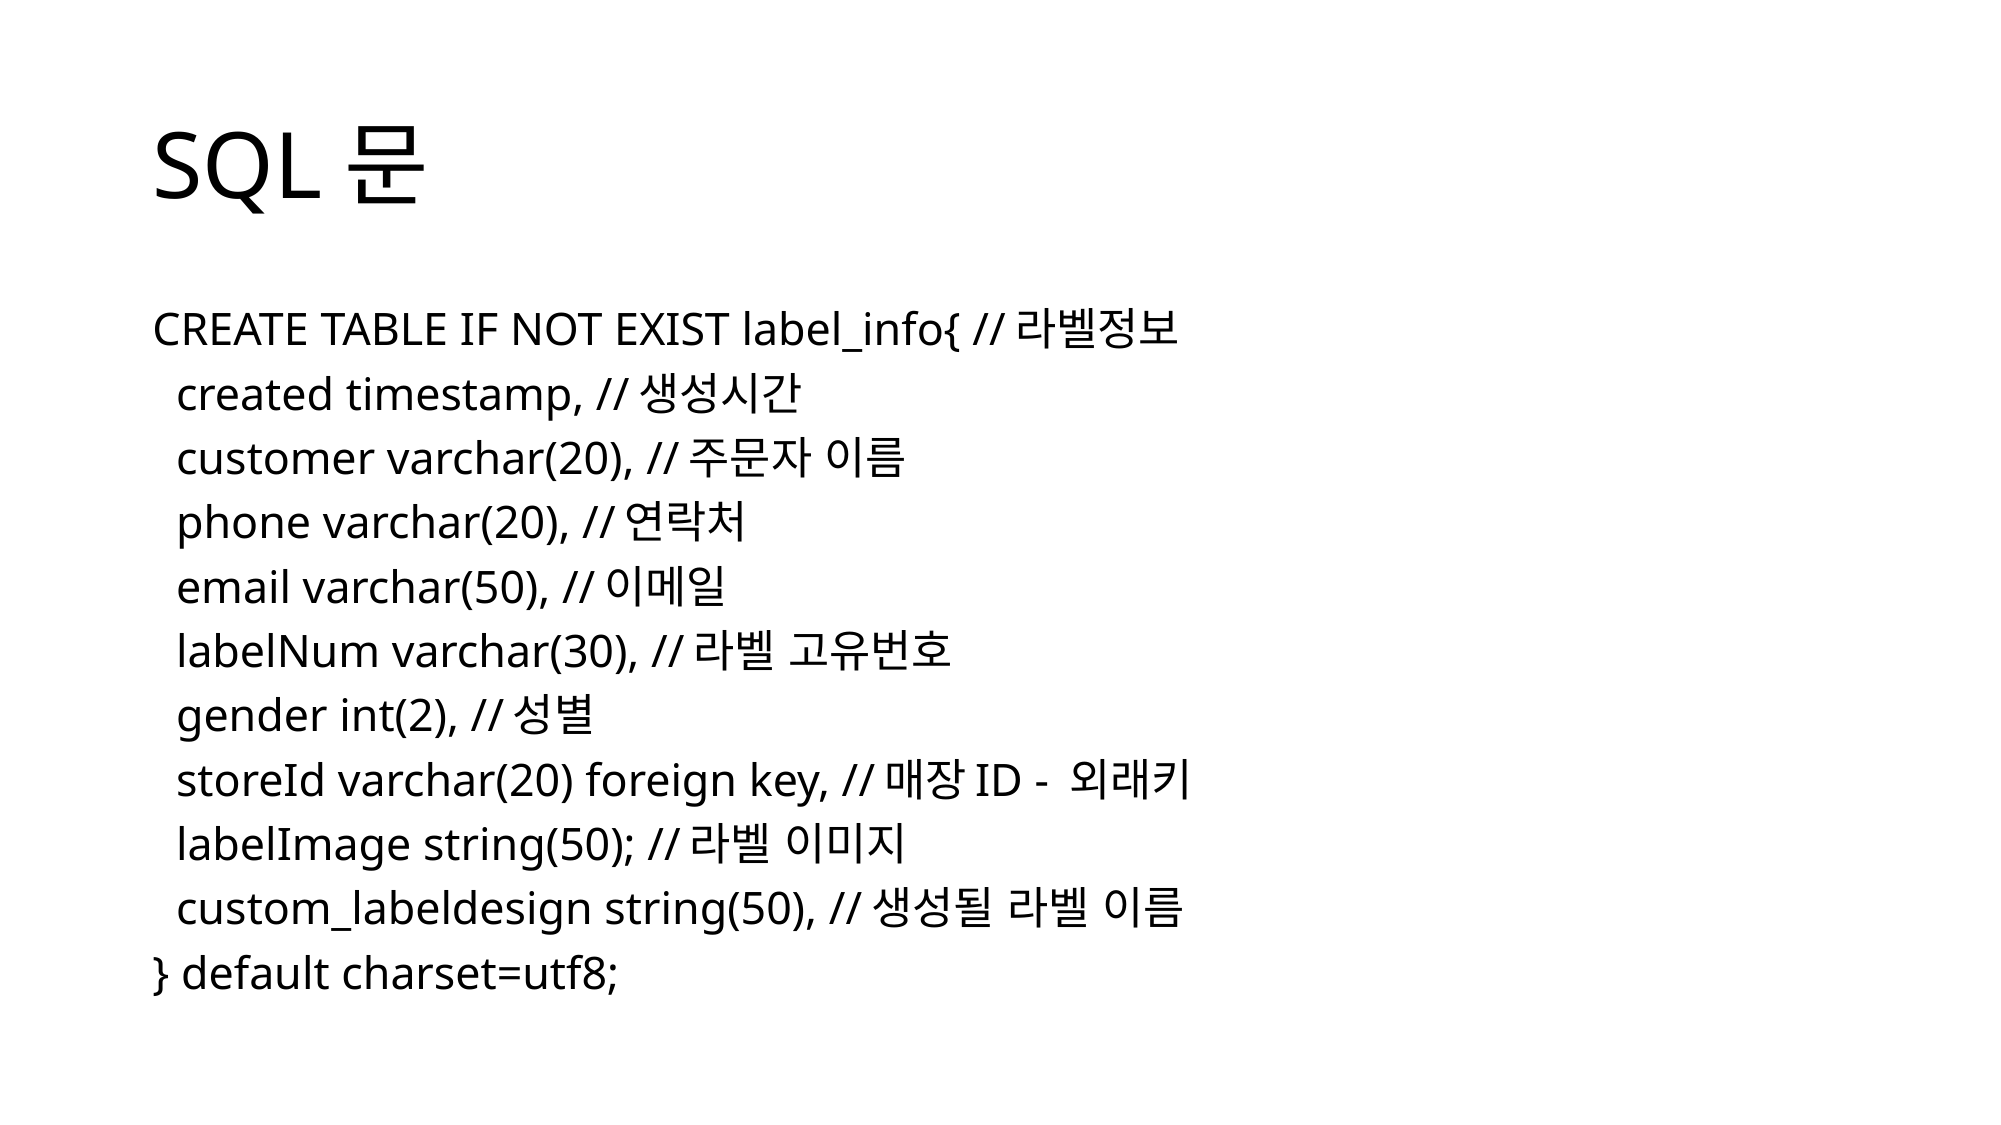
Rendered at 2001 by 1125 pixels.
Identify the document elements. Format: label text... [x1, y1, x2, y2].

title SQL문 [137, 59, 1863, 278]
list CREATE TABLE IF NOT EXIST label_info{ //라벨정보 created timestamp, //생성시간 customer varchar(20), //주문자 이름 phone varchar(20), //연락처 email varchar(50), //이메일 labelNum varchar(30), //라벨 고유번호 gender int(2), //성별 storeId varchar(20) foreign key, //매장ID - 외래키 labelImage string(50); //라벨 이미지 custom_labeldesign string(50), //생성될 라벨 이름 } default charset=utf8; [137, 299, 1863, 1014]
